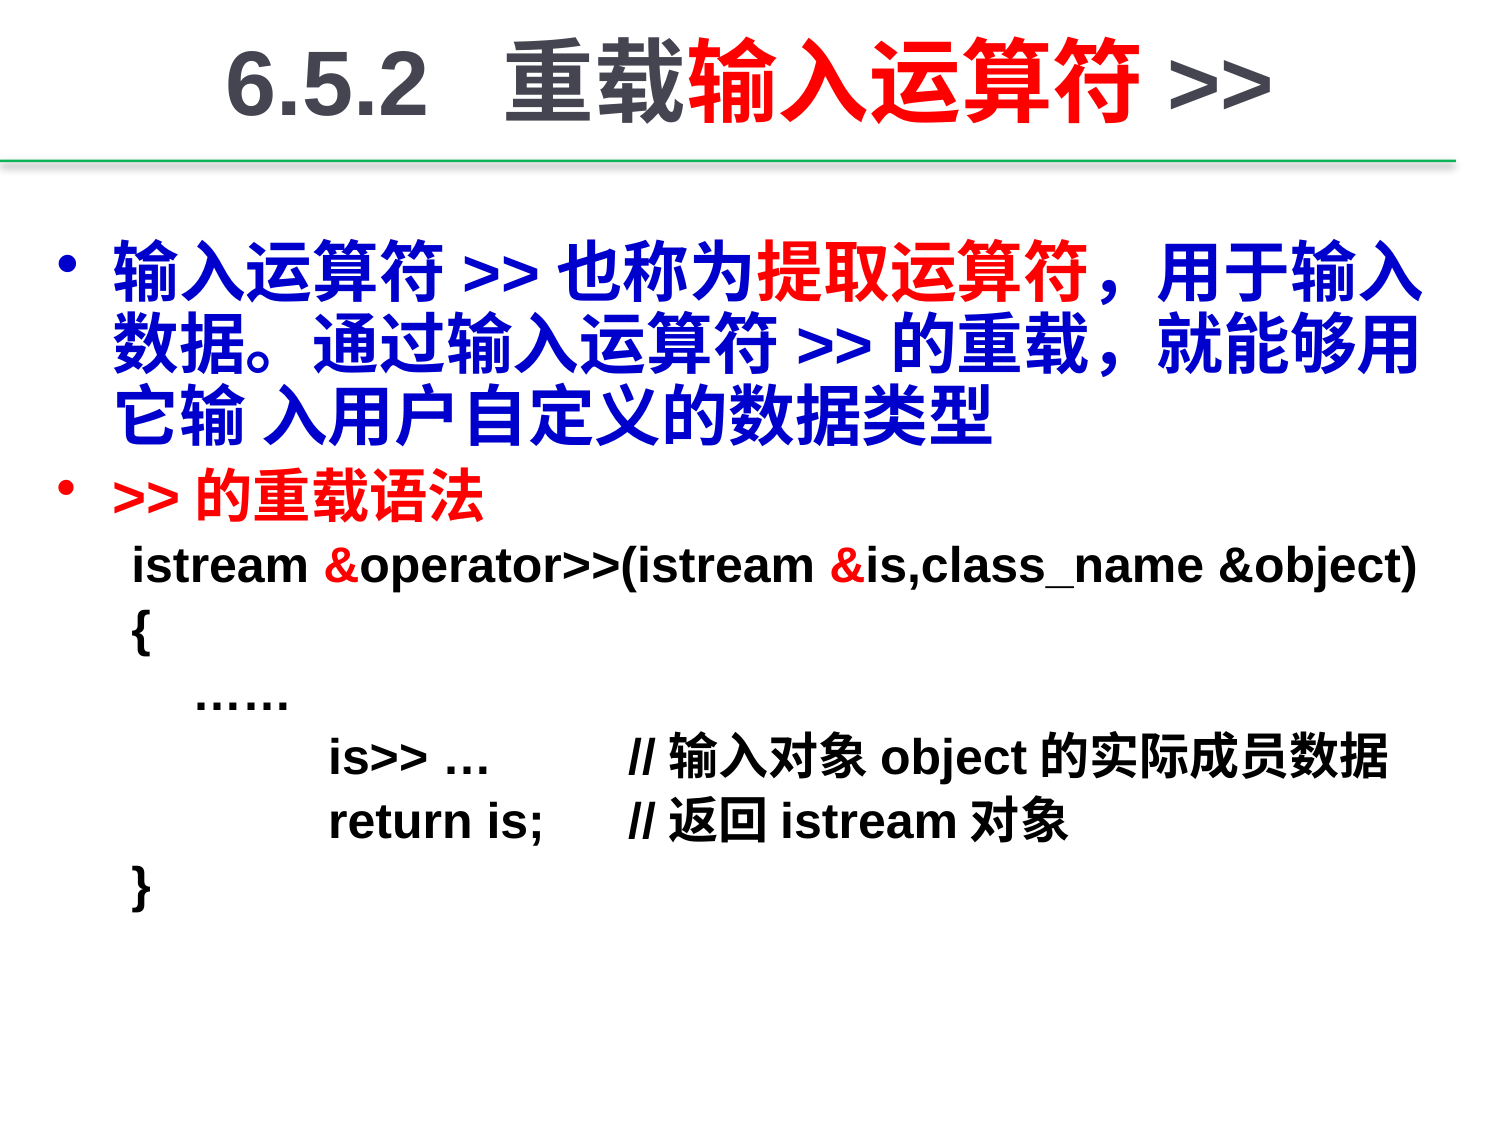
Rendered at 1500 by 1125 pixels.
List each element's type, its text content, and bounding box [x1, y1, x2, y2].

title 6.5.2 重载输入运算符>> [75, 12, 1425, 146]
list 输入运算符>>也称为提取运算符，用于输入数据。通过输入运算符>>的重载，就能够用它输 入用户自定义的数据类型 >>的重载语法 istream &operator>>(istream &is,class_name &object) { …… is>> … //输入对象object的实际成员数据 return is; //返回istream对象 } [41, 231, 1471, 1000]
